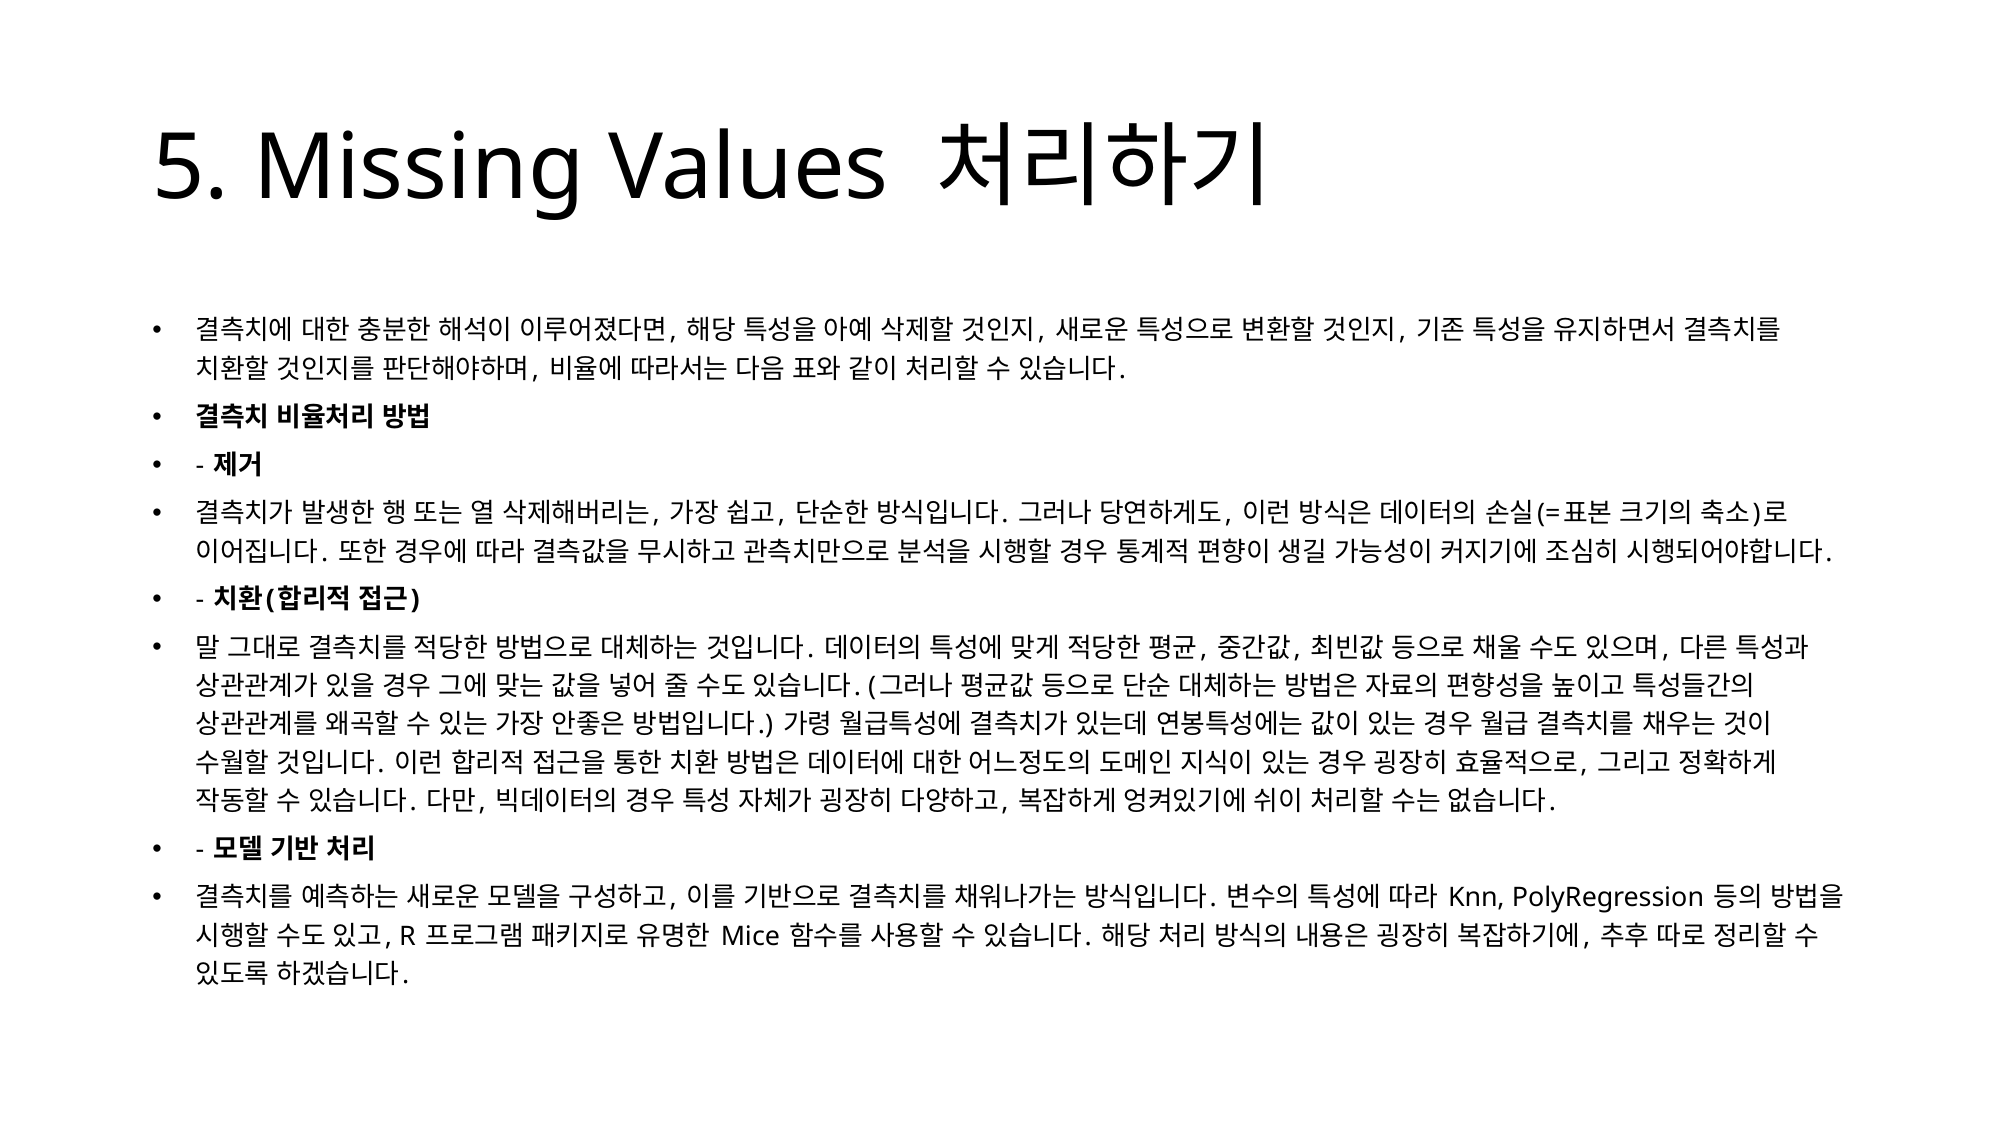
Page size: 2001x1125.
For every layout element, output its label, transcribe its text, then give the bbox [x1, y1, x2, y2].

title 5. Missing Values 처리하기 [137, 59, 1863, 278]
list 결측치에 대한 충분한 해석이 이루어졌다면, 해당 특성을 아예 삭제할 것인지, 새로운 특성으로 변환할 것인지, 기존 특성을 유지하면서 결측치를 치환할 것인지를 판단해야하며, 비율에 따라서는 다음 표와 같이 처리할 수 있습니다. 결측치 비율처리 방법 - 제거 결측치가 발생한 행 또는 열 삭제해버리는, 가장 쉽고, 단순한 방식입니다. 그러나 당연하게도, 이런 방식은 데이터의 손실(=표본 크기의 축소)로 이어집니다. 또한 경우에 따라 결측값을 무시하고 관측치만으로 분석을 시행할 경우 통계적 편향이 생길 가능성이 커지기에 조심히 시행되어야합니다. - 치환(합리적 접근) 말 그대로 결측치를 적당한 방법으로 대체하는 것입니다. 데이터의 특성에 맞게 적당한 평균, 중간값, 최빈값 등으로 채울 수도 있으며, 다른 특성과 상관관계가 있을 경우 그에 맞는 값을 넣어 줄 수도 있습니다. (그러나 평균값 등으로 단순 대체하는 방법은 자료의 편향성을 높이고 특성들간의 상관관계를 왜곡할 수 있는 가장 안좋은 방법입니다.) 가령 월급특성에 결측치가 있는데 연봉특성에는 값이 있는 경우 월급 결측치를 채우는 것이 수월할 것입니다. 이런 합리적 접근을 통한 치환 방법은 데이터에 대한 어느정도의 도메인 지식이 있는 경우 굉장히 효율적으로, 그리고 정확하게 작동할 수 있습니다. 다만, 빅데이터의 경우 특성 자체가 굉장히 다양하고, 복잡하게 엉켜있기에 쉬이 처리할 수는 없습니다. - 모델 기반 처리 결측치를 예측하는 새로운 모델을 구성하고, 이를 기반으로 결측치를 채워나가는 방식입니다. 변수의 특성에 따라 Knn, PolyRegression 등의 방법을 시행할 수도 있고, R 프로그램 패키지로 유명한 Mice 함수를 사용할 수 있습니다. 해당 처리 방식의 내용은 굉장히 복잡하기에, 추후 따로 정리할 수 있도록 하겠습니다. [137, 299, 1863, 1026]
